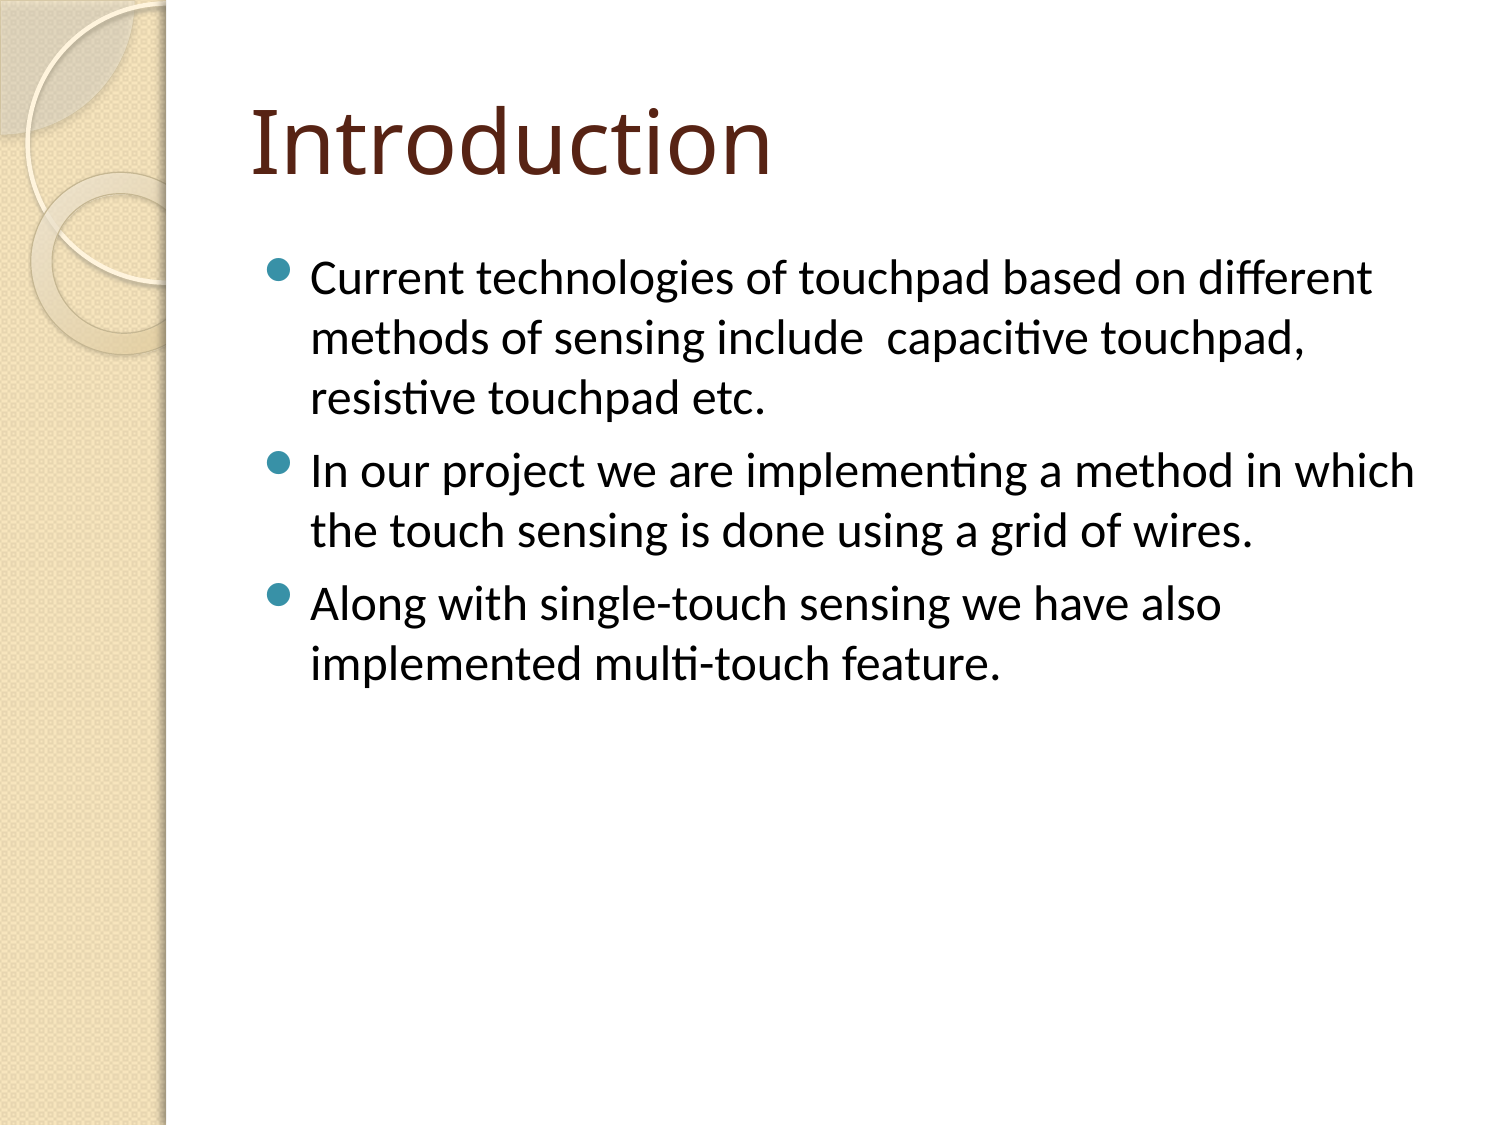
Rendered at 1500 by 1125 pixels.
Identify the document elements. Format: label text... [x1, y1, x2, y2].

list Current technologies of touchpad based on different methods of sensing include capacitive touchpad, resistive touchpad etc. In our project we are implementing a method in which the touch sensing is done using a grid of wires. Along with single-touch sensing we have also implemented multi-touch feature. [235, 237, 1466, 1025]
title Introduction [235, 45, 1466, 233]
